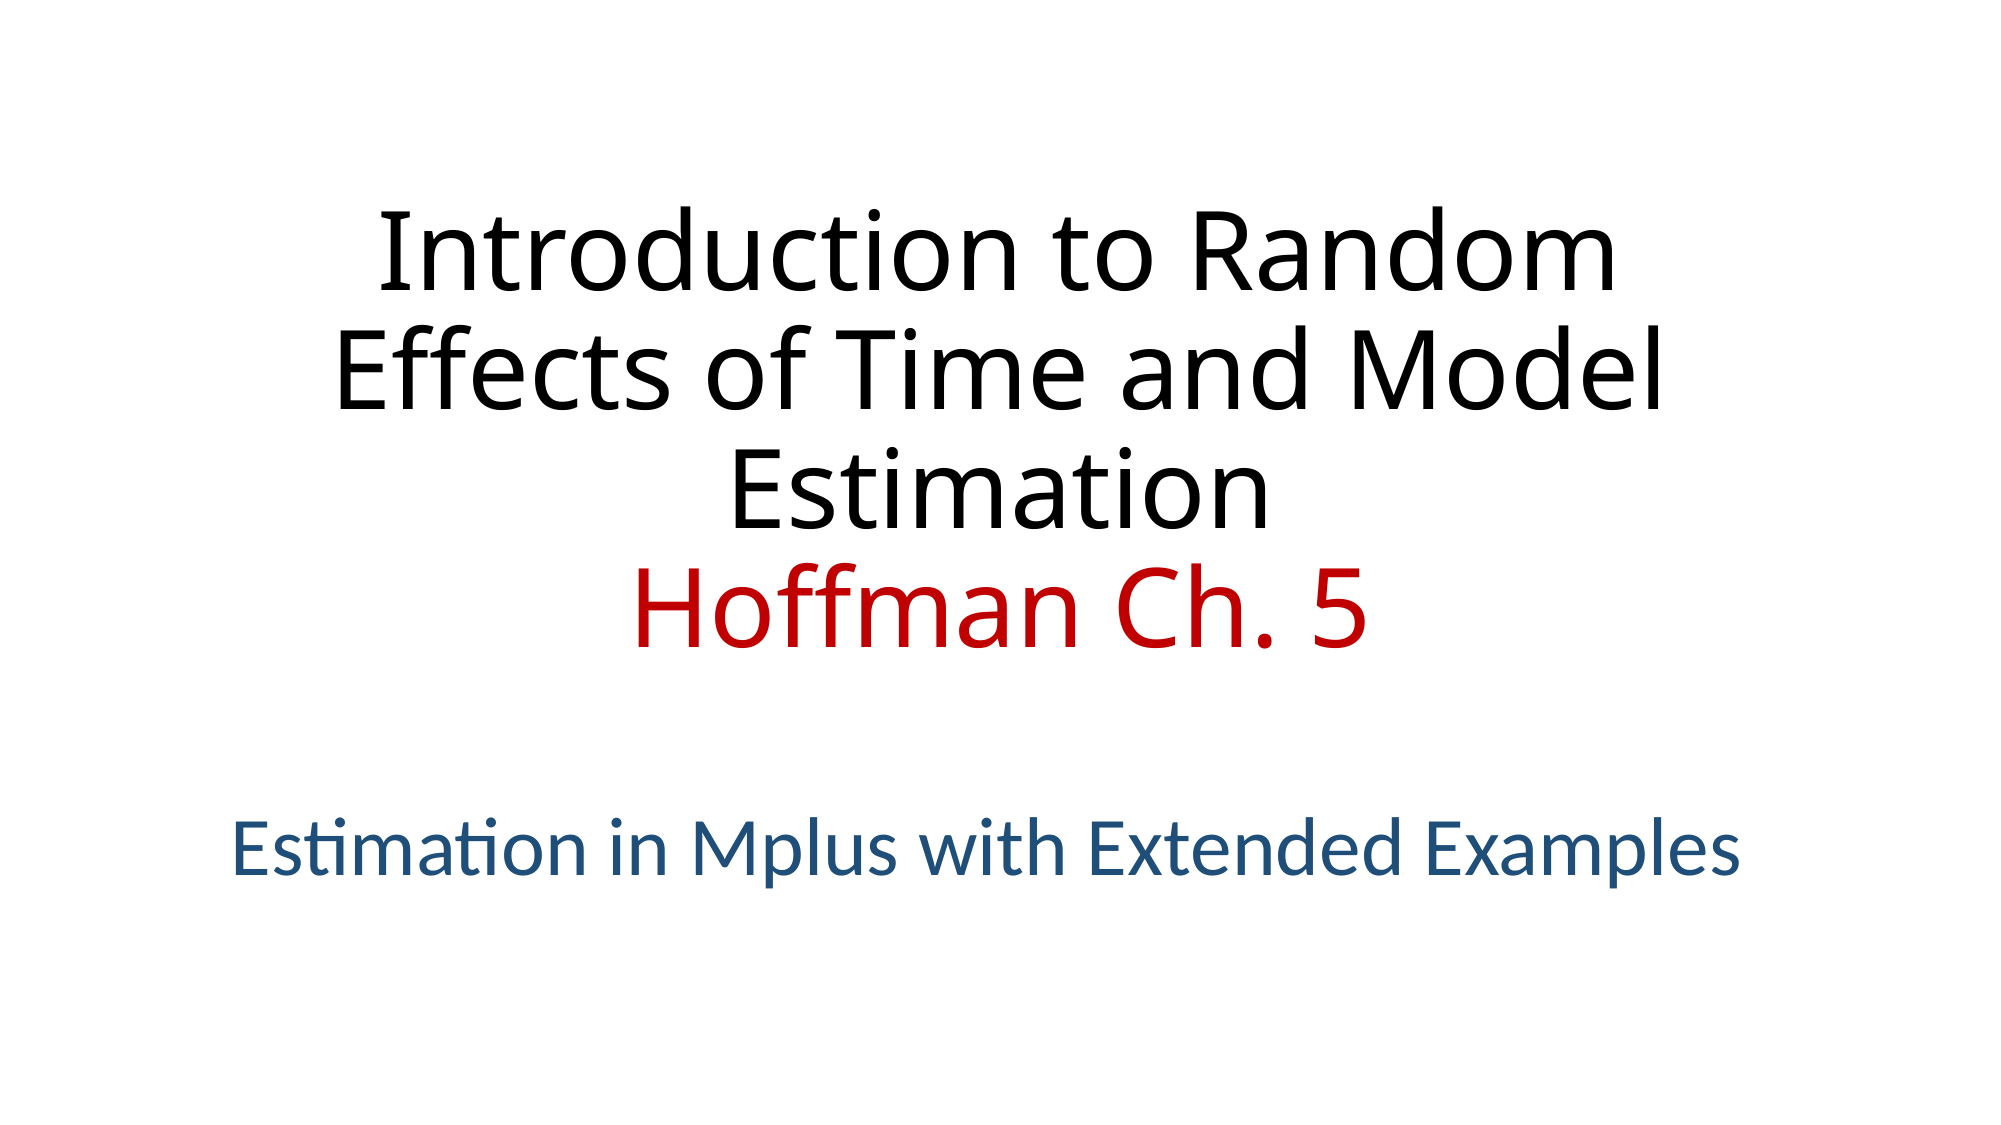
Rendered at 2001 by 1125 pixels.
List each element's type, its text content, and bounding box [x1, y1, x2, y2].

subtitle Estimation in Mplus with Extended Examples [123, 795, 1851, 950]
title Introduction to Random Effects of Time and Model Estimation Hoffman Ch. 5 [249, 184, 1750, 679]
